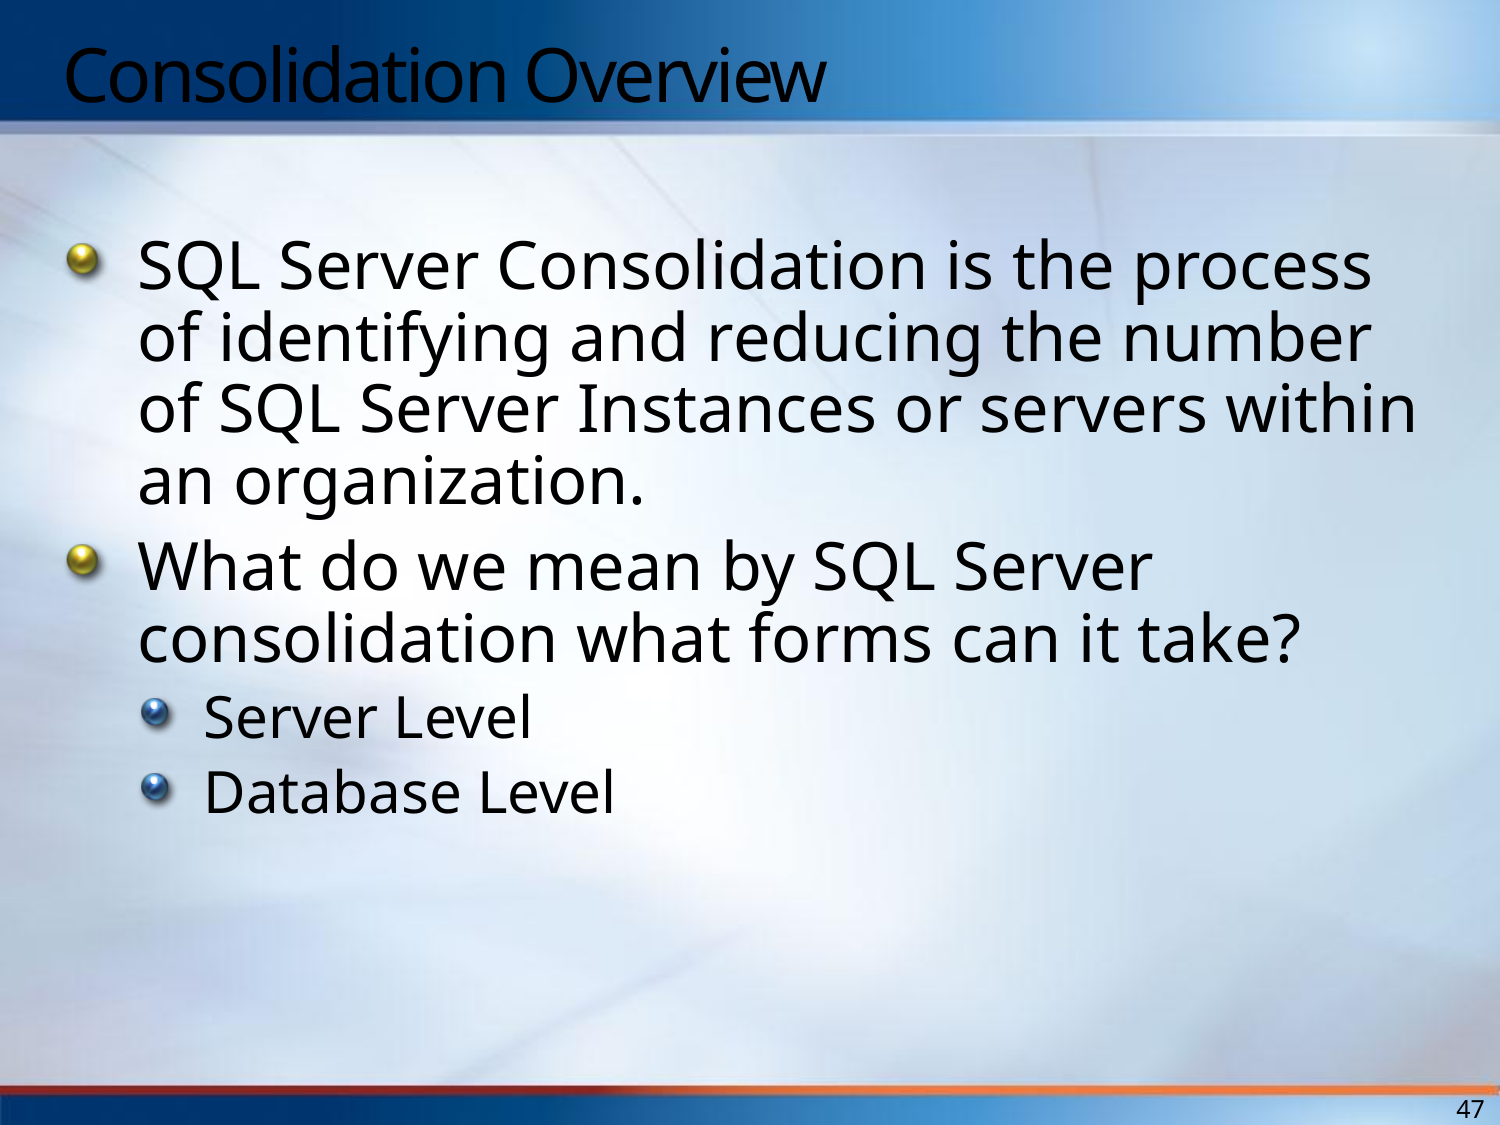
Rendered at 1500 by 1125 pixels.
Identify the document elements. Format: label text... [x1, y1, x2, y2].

slide_number 47 [1437, 1080, 1500, 1125]
picture [0, 0, 1500, 1125]
title Consolidation Overview [62, 37, 1438, 120]
picture [137, 770, 179, 812]
picture [137, 695, 179, 737]
list SQL Server Consolidation is the process of identifying and reducing the number of SQL Server Instances or servers within an organization. What do we mean by SQL Server consolidation what forms can it take? Server Level Database Level [62, 231, 1438, 1090]
